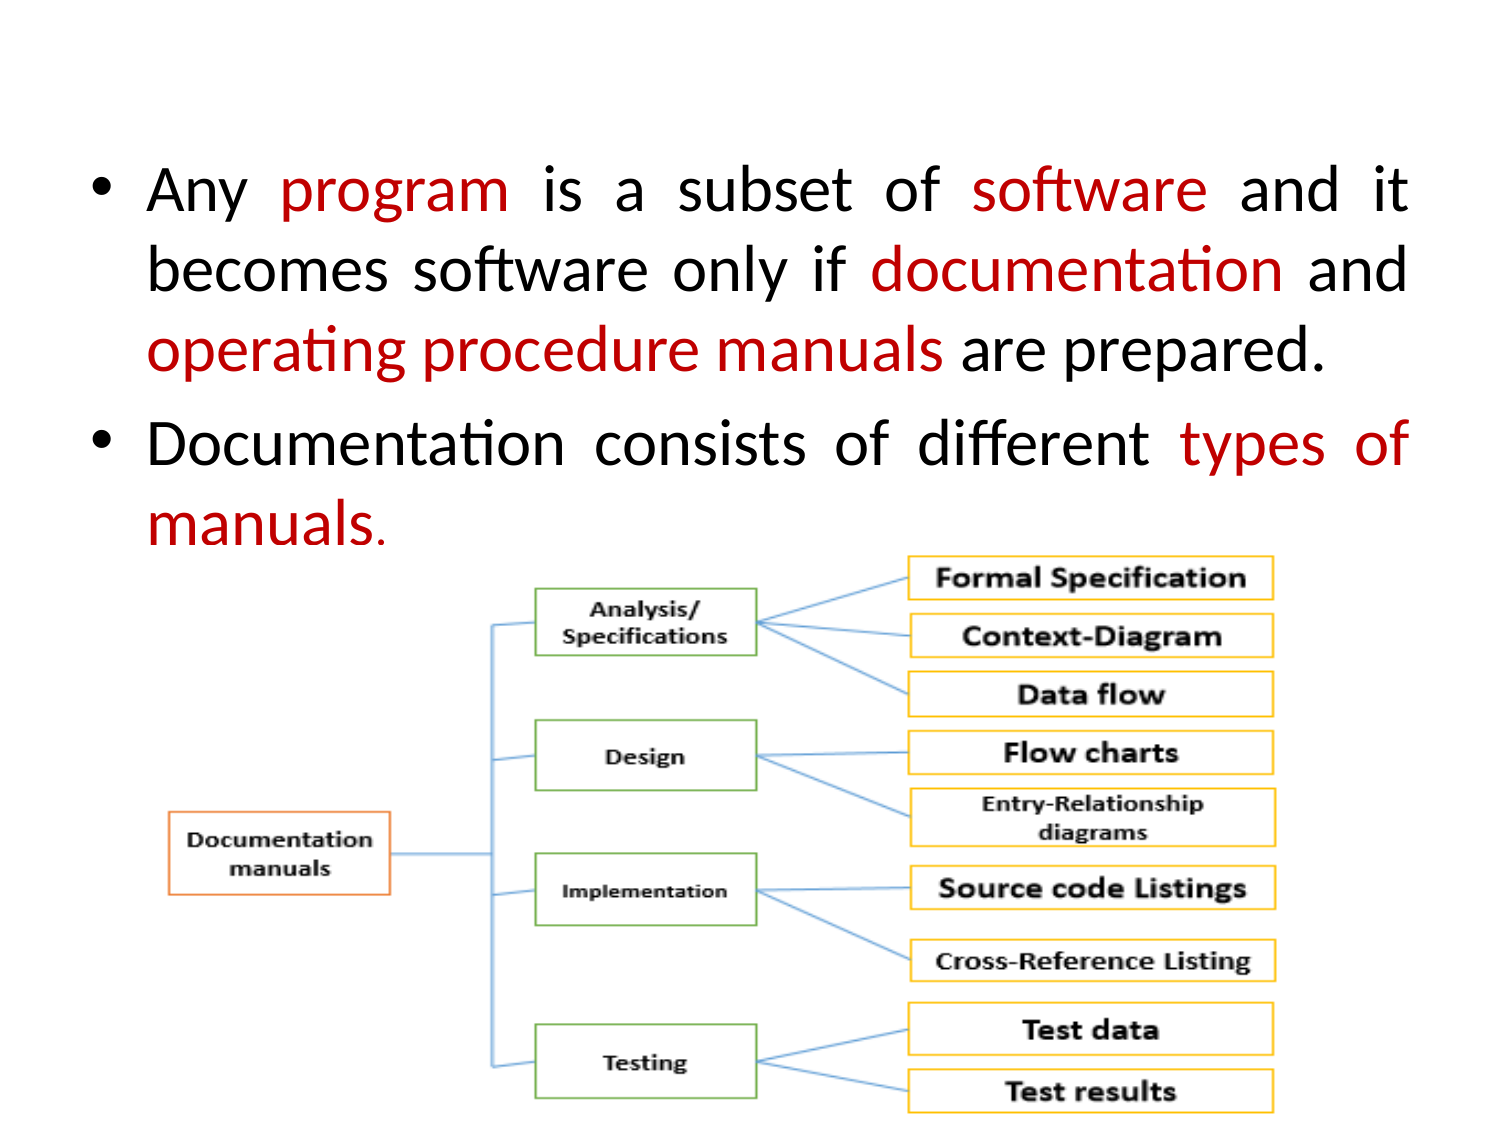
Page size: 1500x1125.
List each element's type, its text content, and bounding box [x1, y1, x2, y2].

list Any program is a subset of software and it becomes software only if documentation and operating procedure manuals are prepared. Documentation consists of different types of manuals. [75, 137, 1425, 1050]
picture [162, 545, 1288, 1121]
